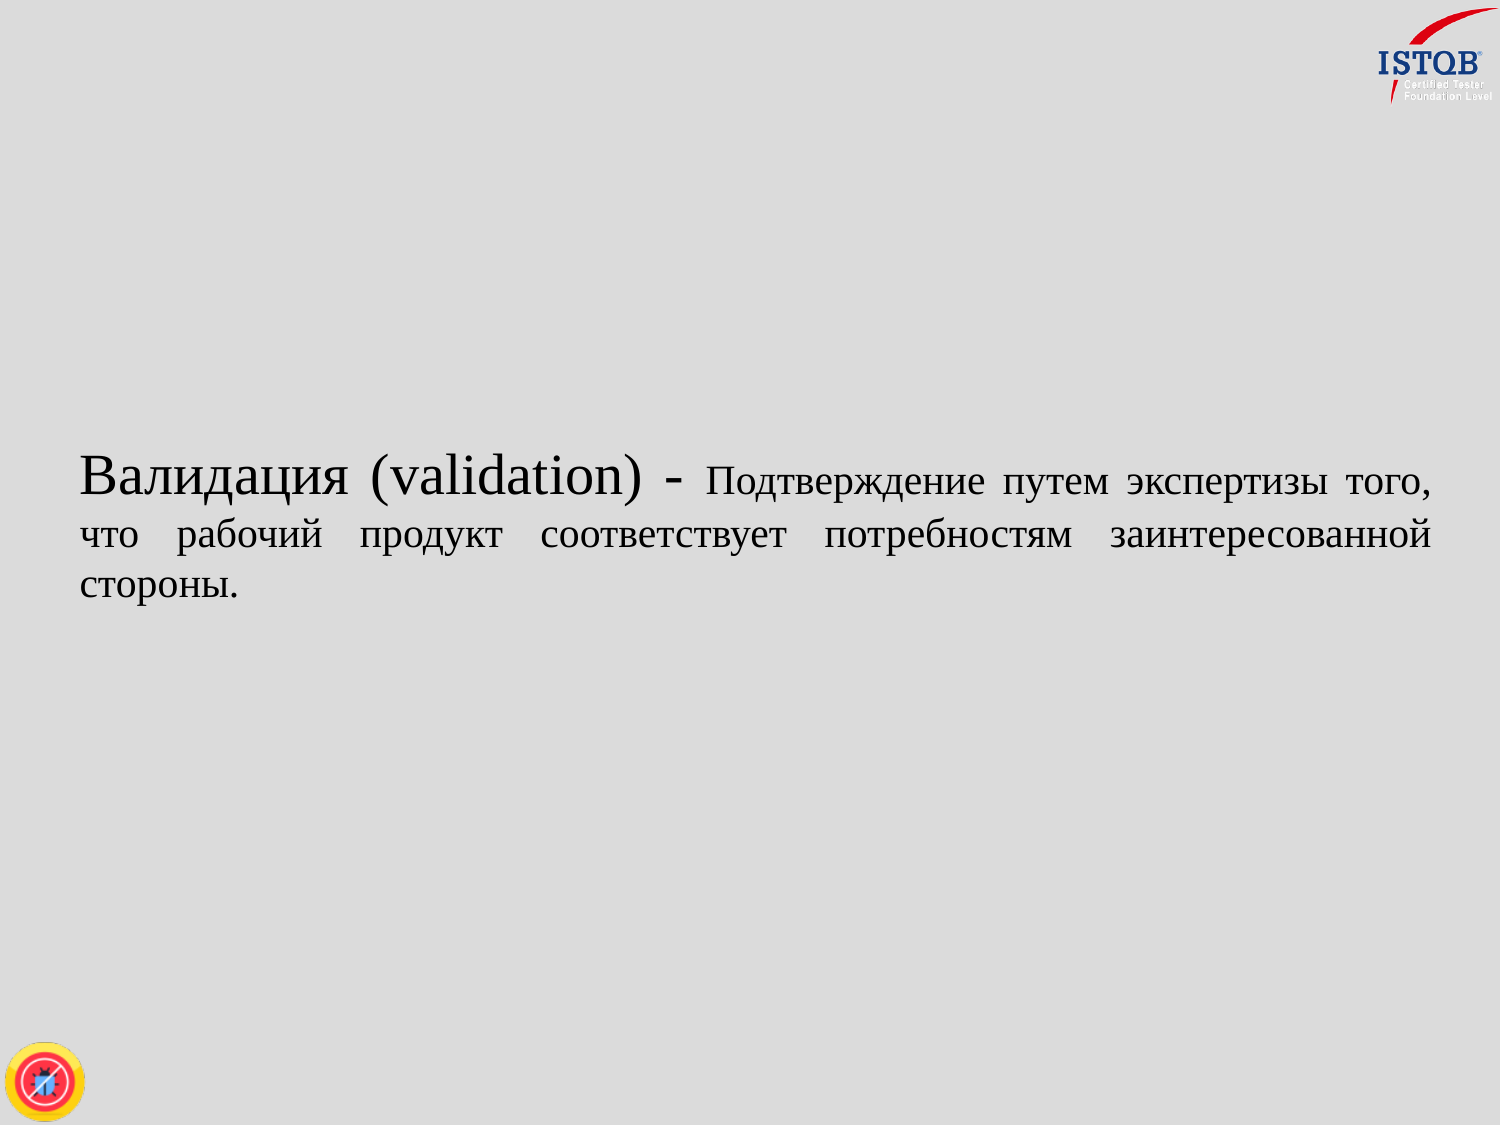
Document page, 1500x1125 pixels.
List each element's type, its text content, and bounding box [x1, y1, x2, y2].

picture [1375, 5, 1500, 109]
text_box Валидация (validation) - Подтверждение путем экспертизы того, что рабочий продукт соответствует потребностям заинтересованной стороны. [64, 428, 1447, 614]
picture [3, 1040, 87, 1124]
